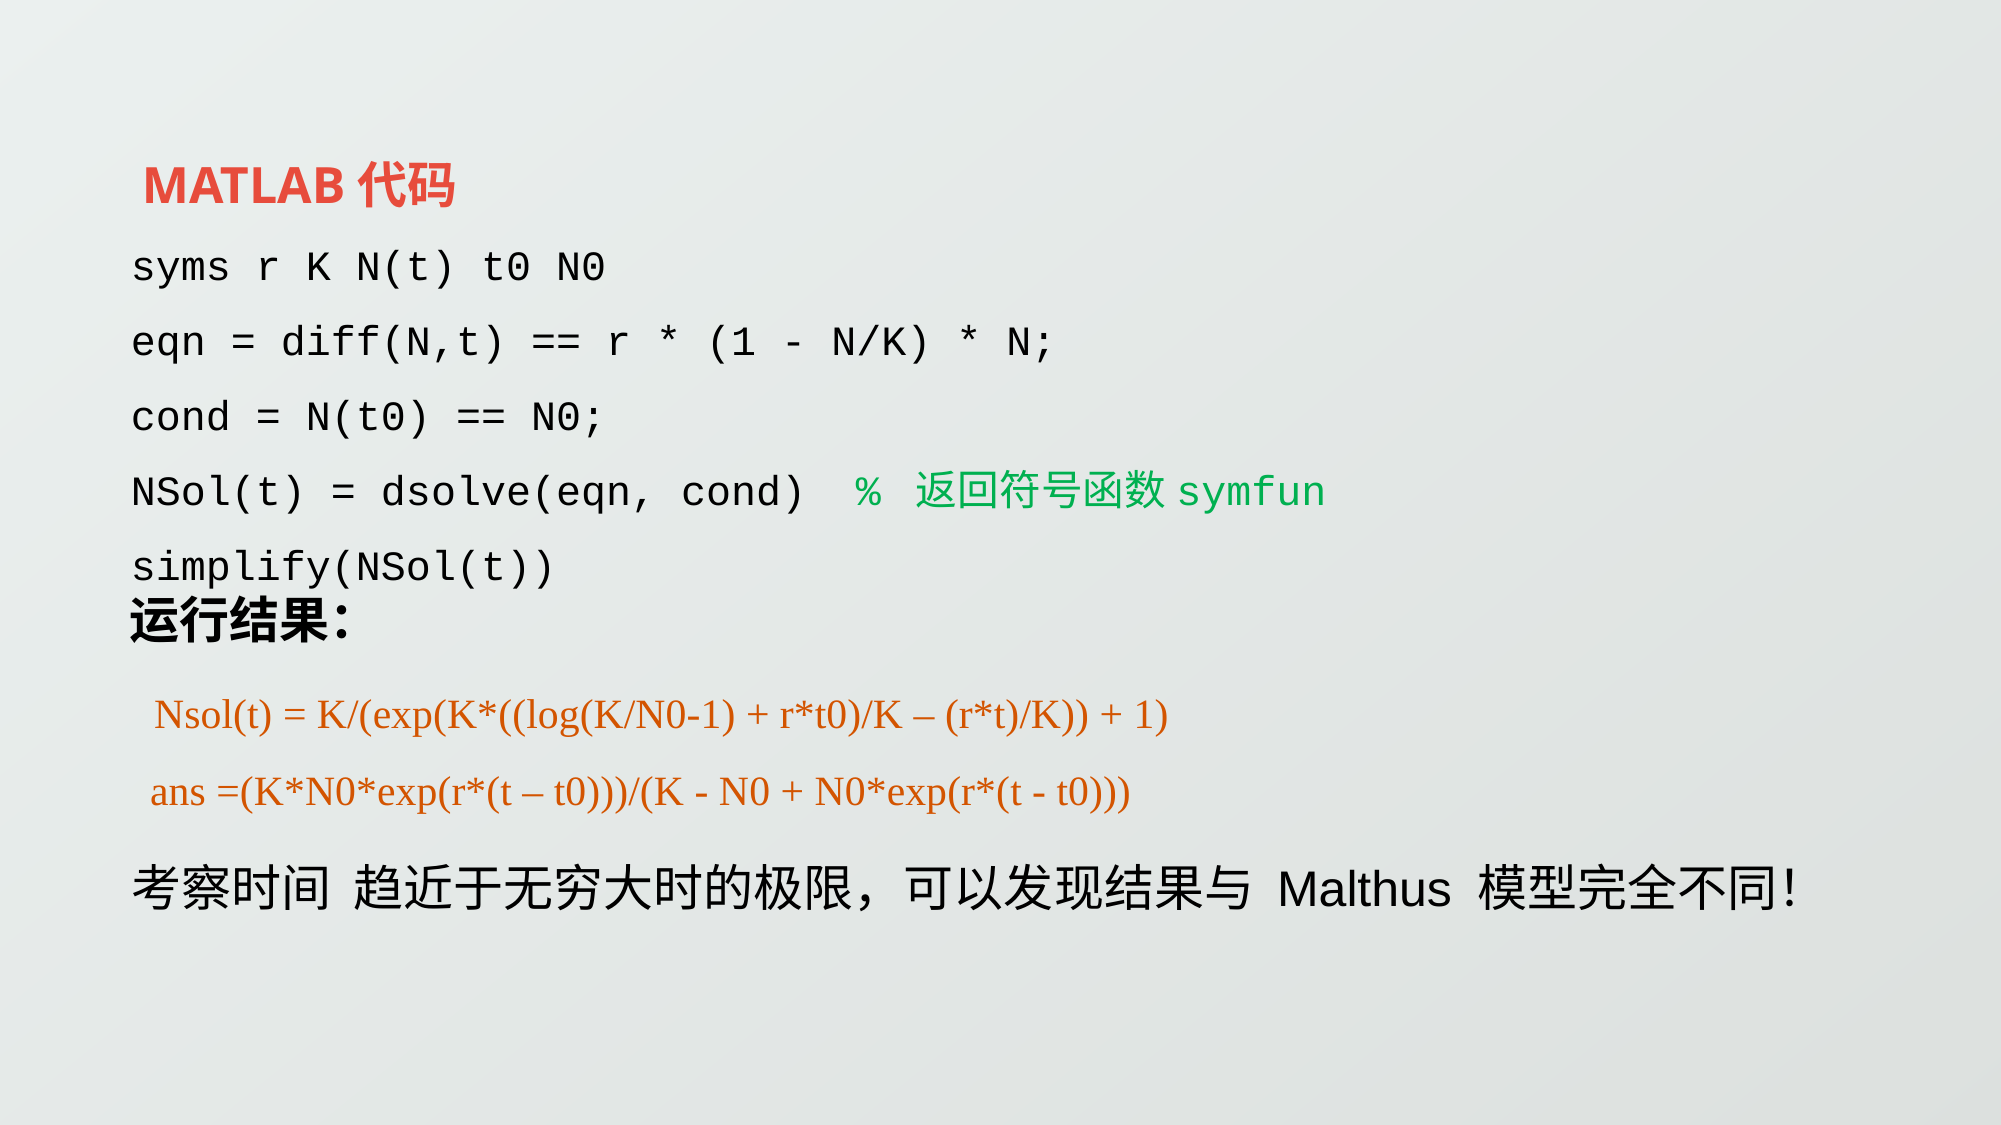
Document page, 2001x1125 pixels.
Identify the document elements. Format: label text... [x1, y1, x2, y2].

text_box MATLAB代码 syms r K N(t) t0 N0 eqn = diff(N,t) == r * (1 - N/K) * N; cond = N(t0) == N0; NSol(t) = dsolve(eqn, cond) % 返回符号函数symfun simplify(NSol(t)) 运行结果： Nsol(t) = K/(exp(K*((log(K/N0-1) + r*t0)/K – (r*t)/K)) + 1) ans =(K*N0*exp(r*(t – t0)))/(K - N0 + N0*exp(r*(t - t0))) [64, 146, 1790, 822]
